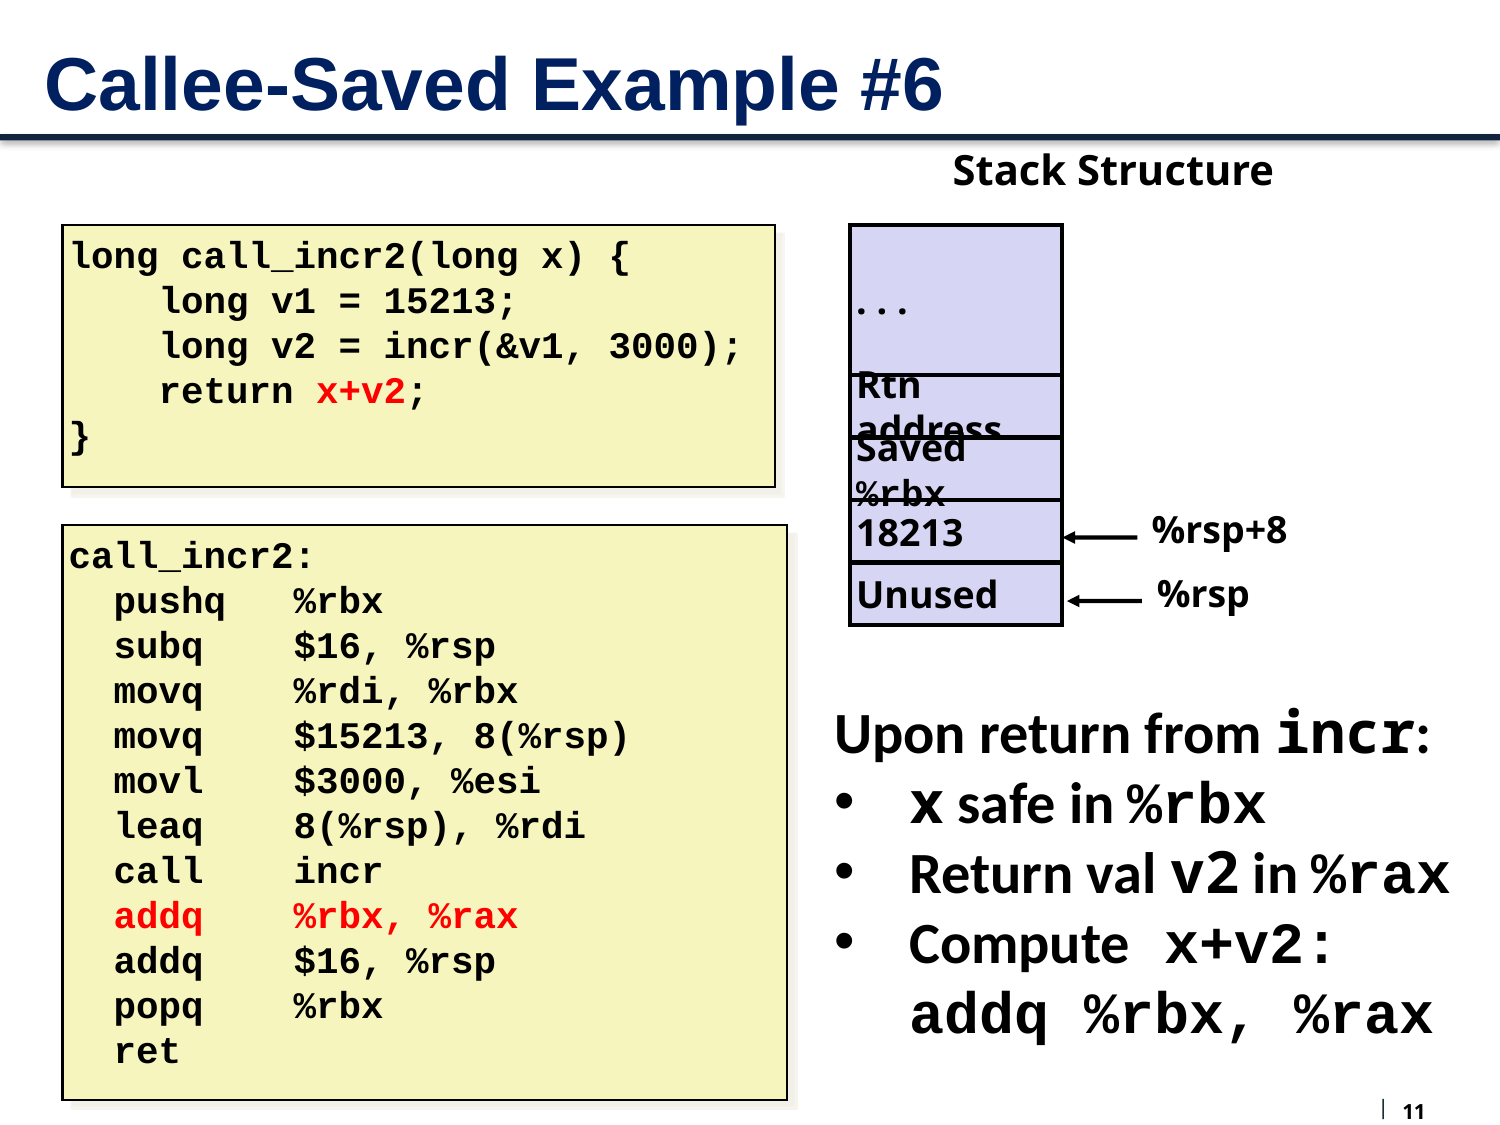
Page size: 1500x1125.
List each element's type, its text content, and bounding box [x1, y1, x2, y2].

text_box call_incr2: pushq %rbx subq $16, %rsp movq %rdi, %rbx movq $15213, 8(%rsp) movl $3000, %esi leaq 8(%rsp), %rdi call incr addq %rbx, %rax addq $16, %rsp popq %rbx ret [62, 525, 788, 1100]
text_box long call_incr2(long x) { long v1 = 15213; long v2 = incr(&v1, 3000); return x+v2; } [62, 224, 775, 488]
text_box Unused [849, 562, 1063, 625]
title Callee-Saved Example #6 [29, 0, 1459, 161]
text_box . . . [849, 224, 1063, 374]
text_box Rtn address [849, 374, 1063, 437]
text_box [1062, 531, 1138, 544]
text_box [1066, 594, 1142, 608]
text_box Saved %rbx [849, 437, 1063, 500]
text_box Upon return from incr: x safe in %rbx Return val v2 in %rax Compute x+v2: addq %rbx, %rax [819, 688, 1481, 1053]
text_box %rsp [1150, 563, 1257, 621]
text_box %rsp+8 [1145, 499, 1295, 558]
text_box 18213 [849, 500, 1063, 562]
text_box Stack Structure [946, 137, 1281, 200]
